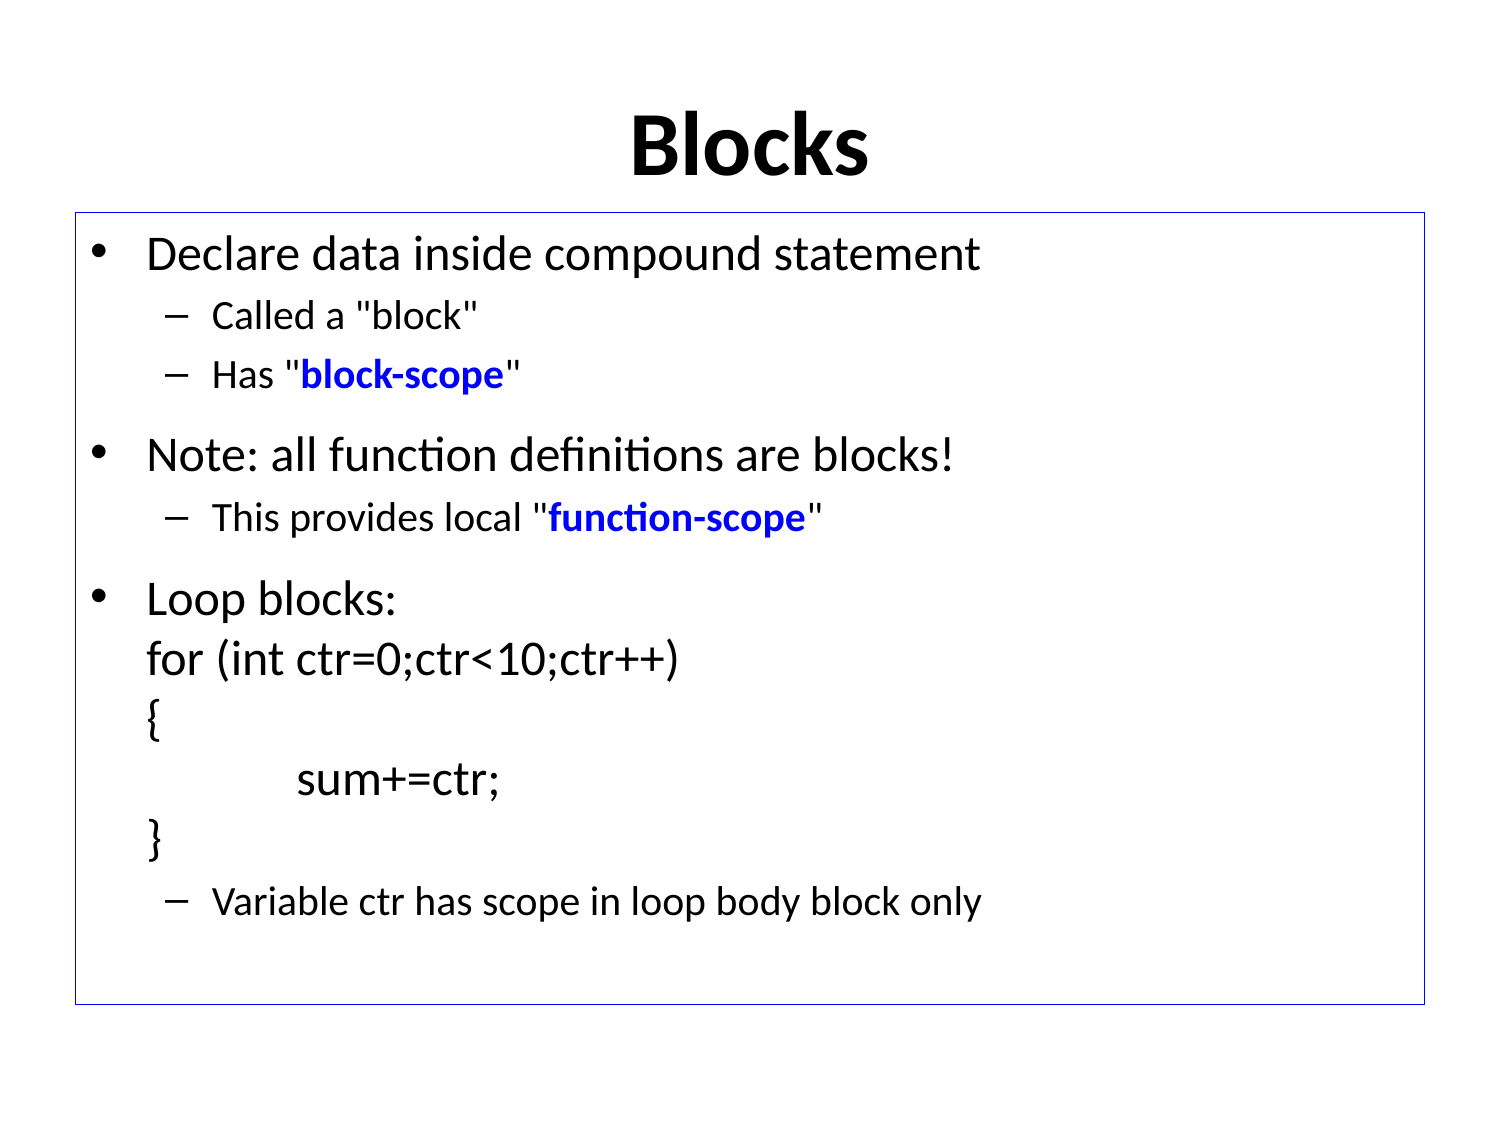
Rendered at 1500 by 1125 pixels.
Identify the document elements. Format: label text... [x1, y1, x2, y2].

list Declare data inside compound statement Called a "block" Has "block-scope" Note: all function definitions are blocks! This provides local "function-scope" Loop blocks: for (int ctr=0;ctr<10;ctr++) { sum+=ctr; } Variable ctr has scope in loop body block only [75, 212, 1425, 1005]
title Blocks [75, 45, 1425, 212]
